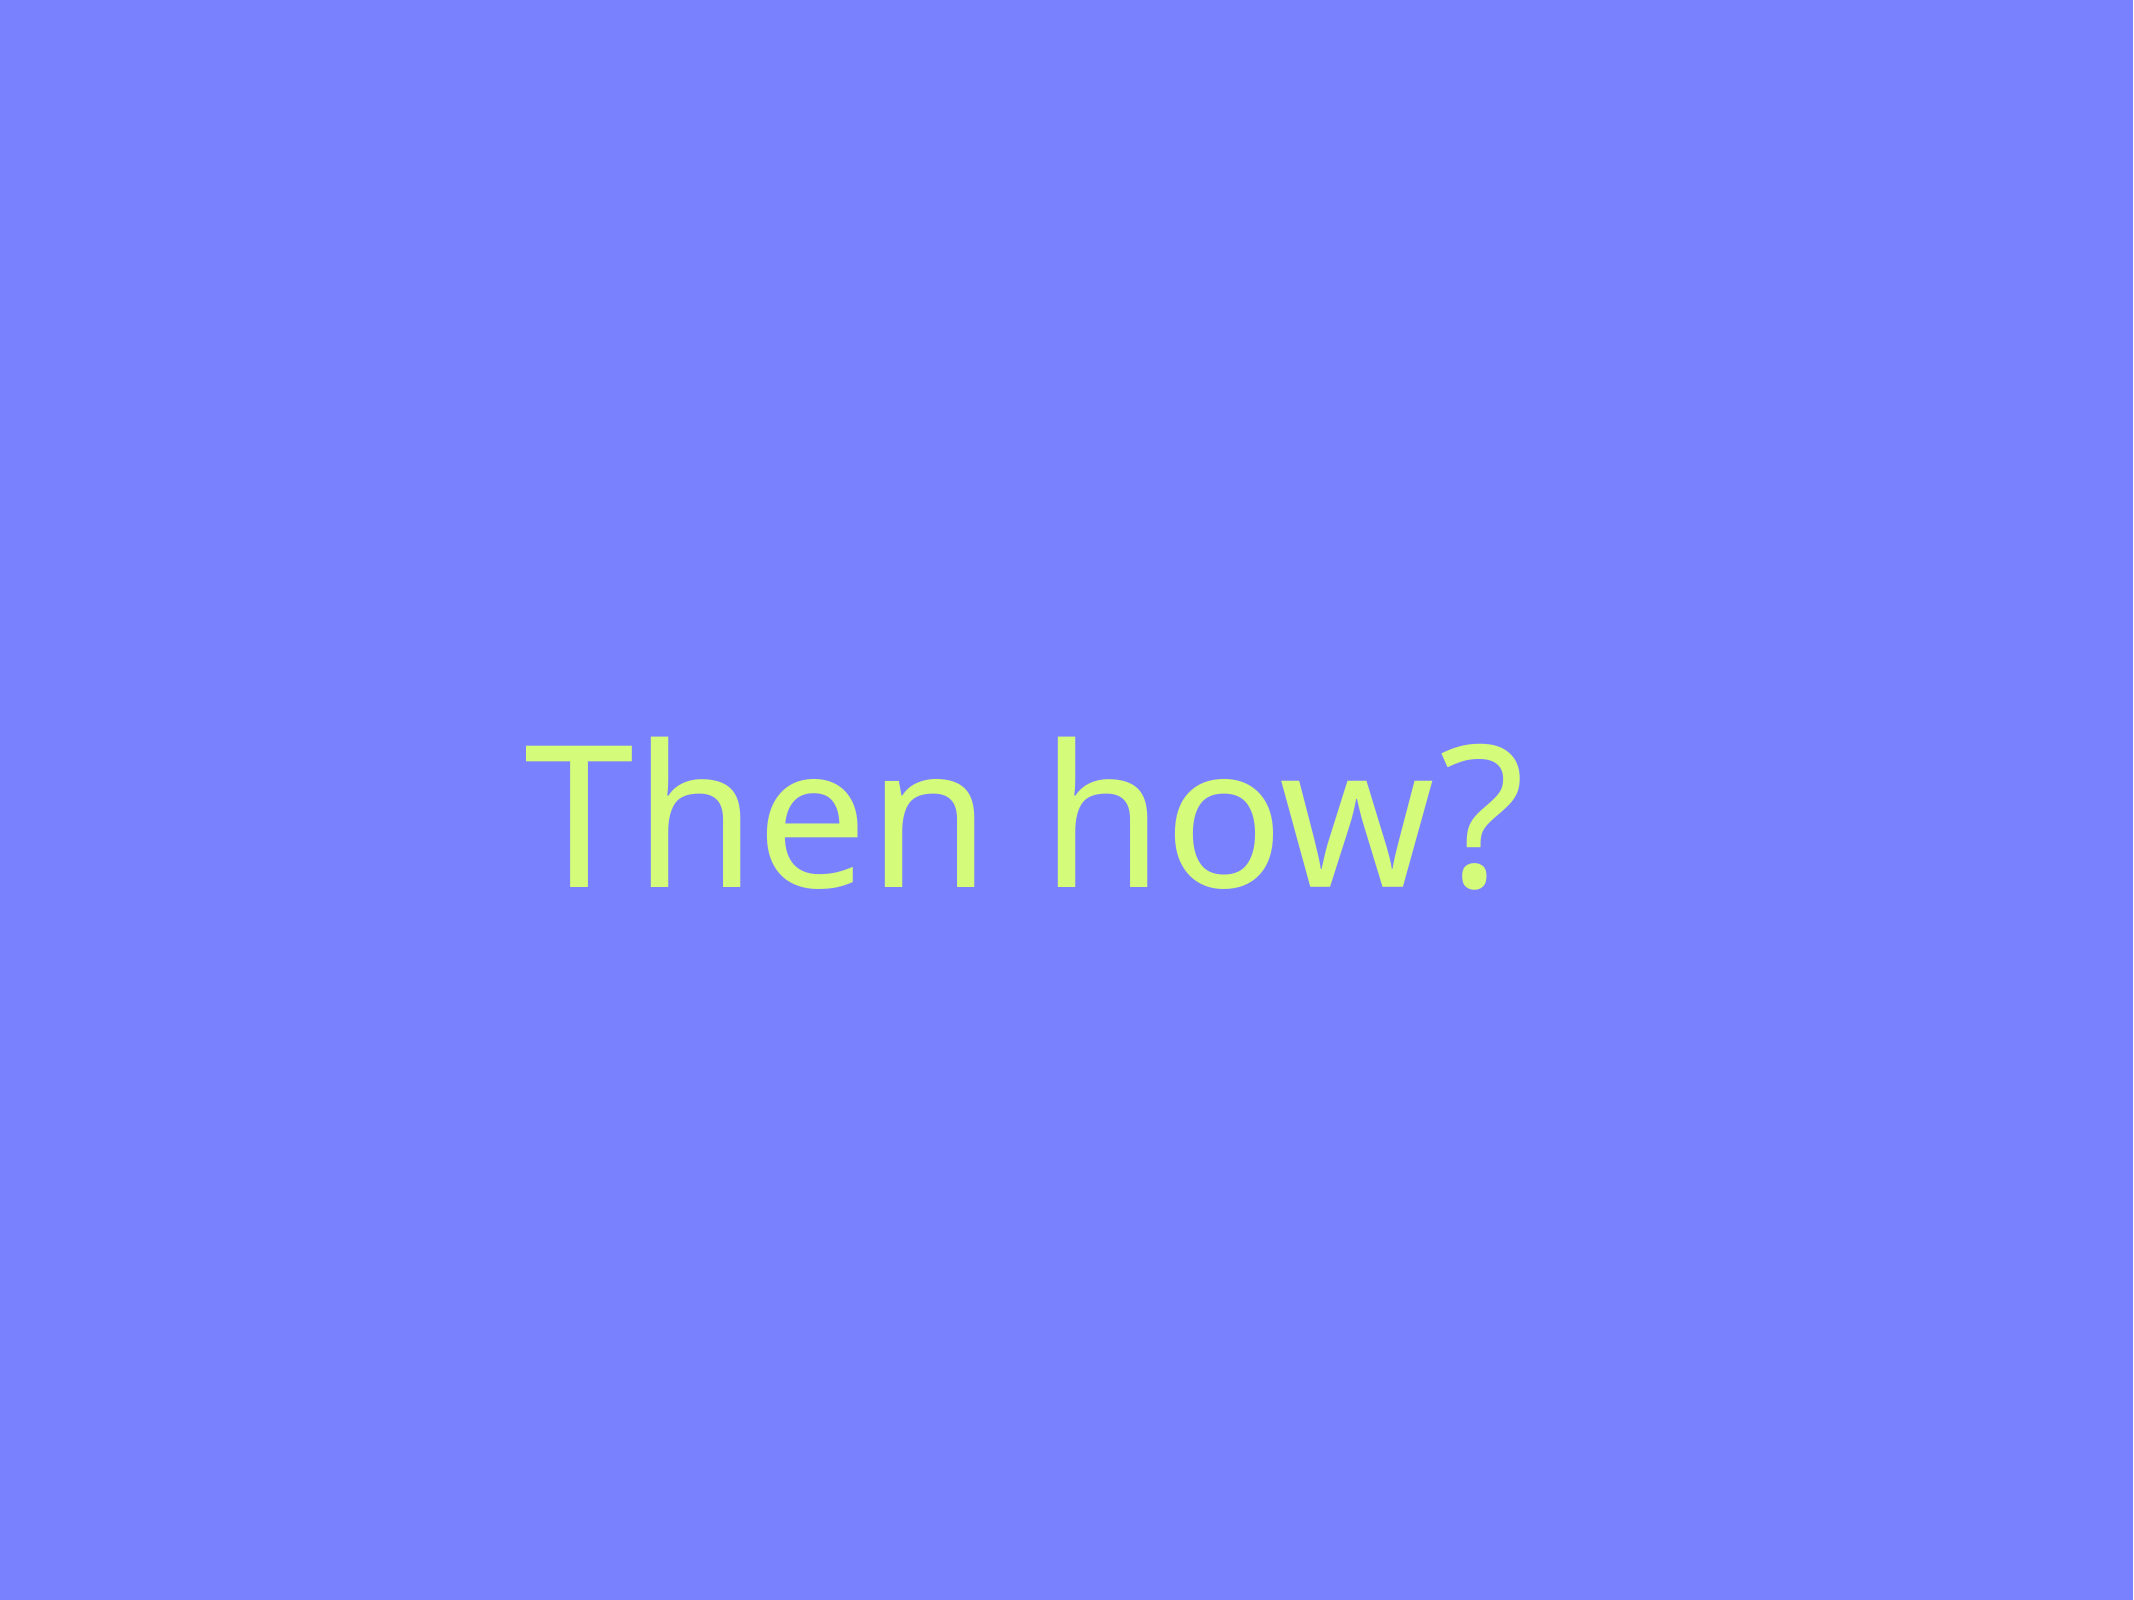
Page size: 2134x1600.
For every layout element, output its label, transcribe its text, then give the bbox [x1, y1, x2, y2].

title Then how? [166, 384, 1884, 928]
